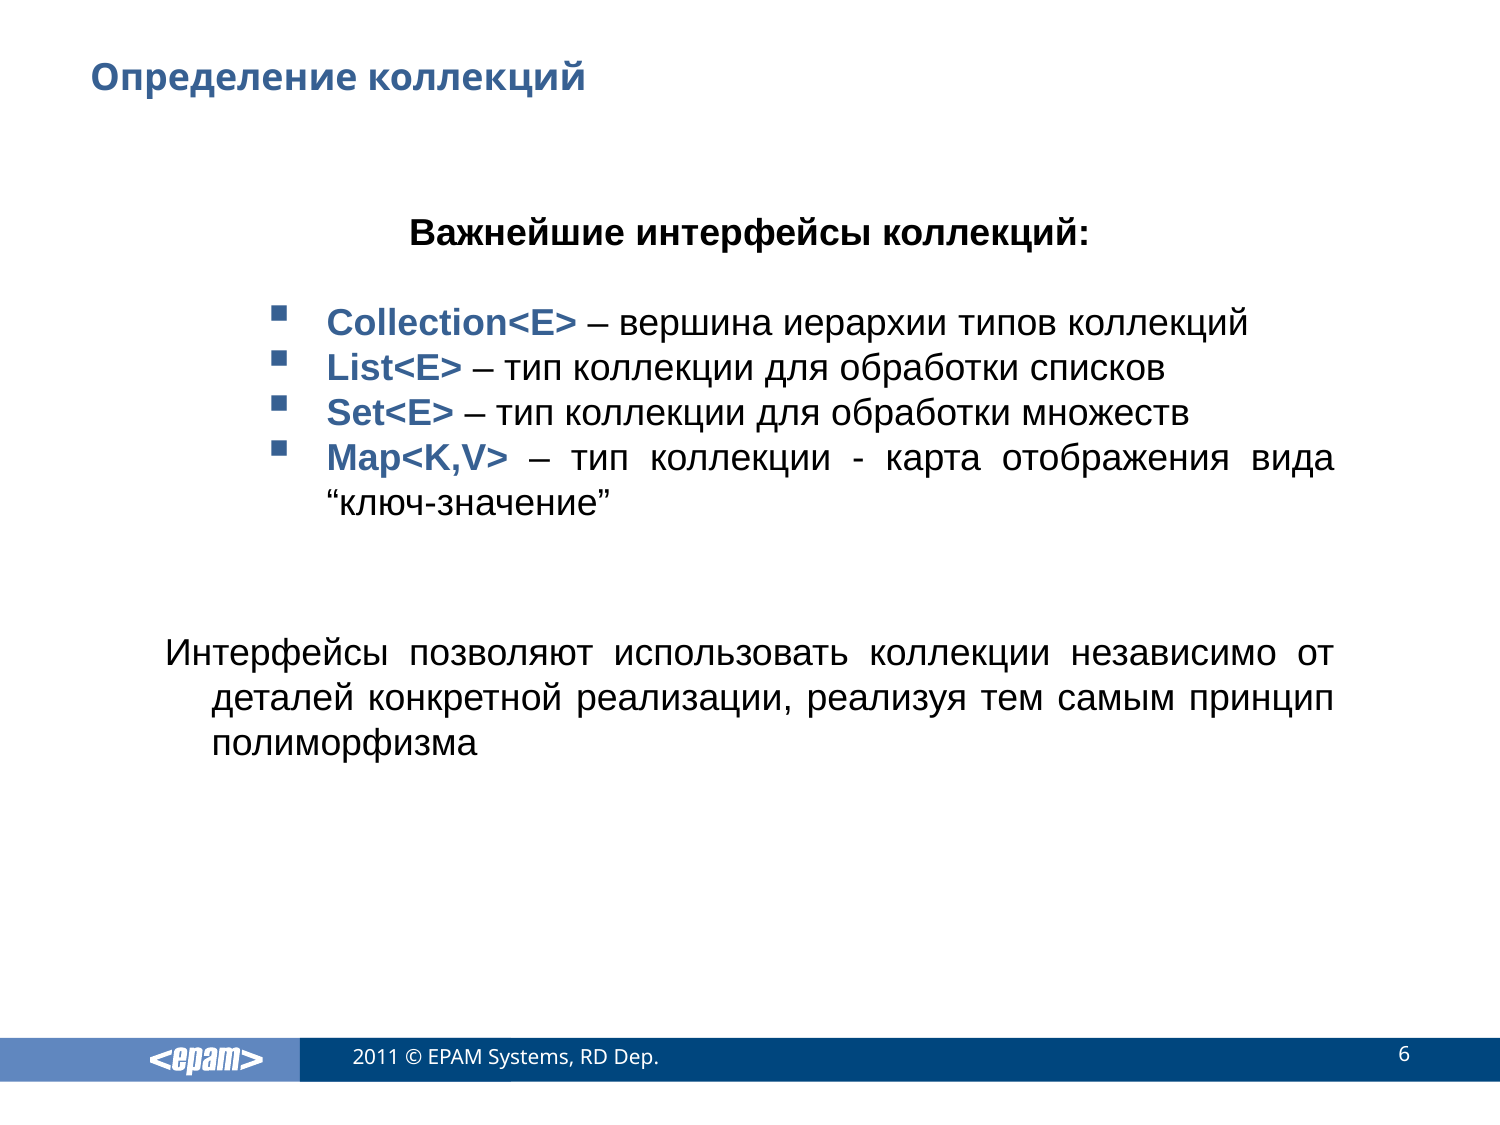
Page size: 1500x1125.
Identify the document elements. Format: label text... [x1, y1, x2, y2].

footer 2011 © EPAM Systems, RD Dep. [337, 1028, 738, 1088]
title Определение коллекций [75, 45, 1425, 163]
list Важнейшие интерфейсы коллекций: Collection<E> – вершина иерархии типов коллекций List<E> – тип коллекции для обработки списков Set<E> – тип коллекции для обработки множеств Map<K,V> – тип коллекции - карта отображения вида “ключ-значение” Интерфейсы позволяют использовать коллекции независимо от деталей конкретной реализации, реализуя тем самым принцип полиморфизма [150, 200, 1350, 988]
slide_number 6 [1262, 1025, 1425, 1085]
